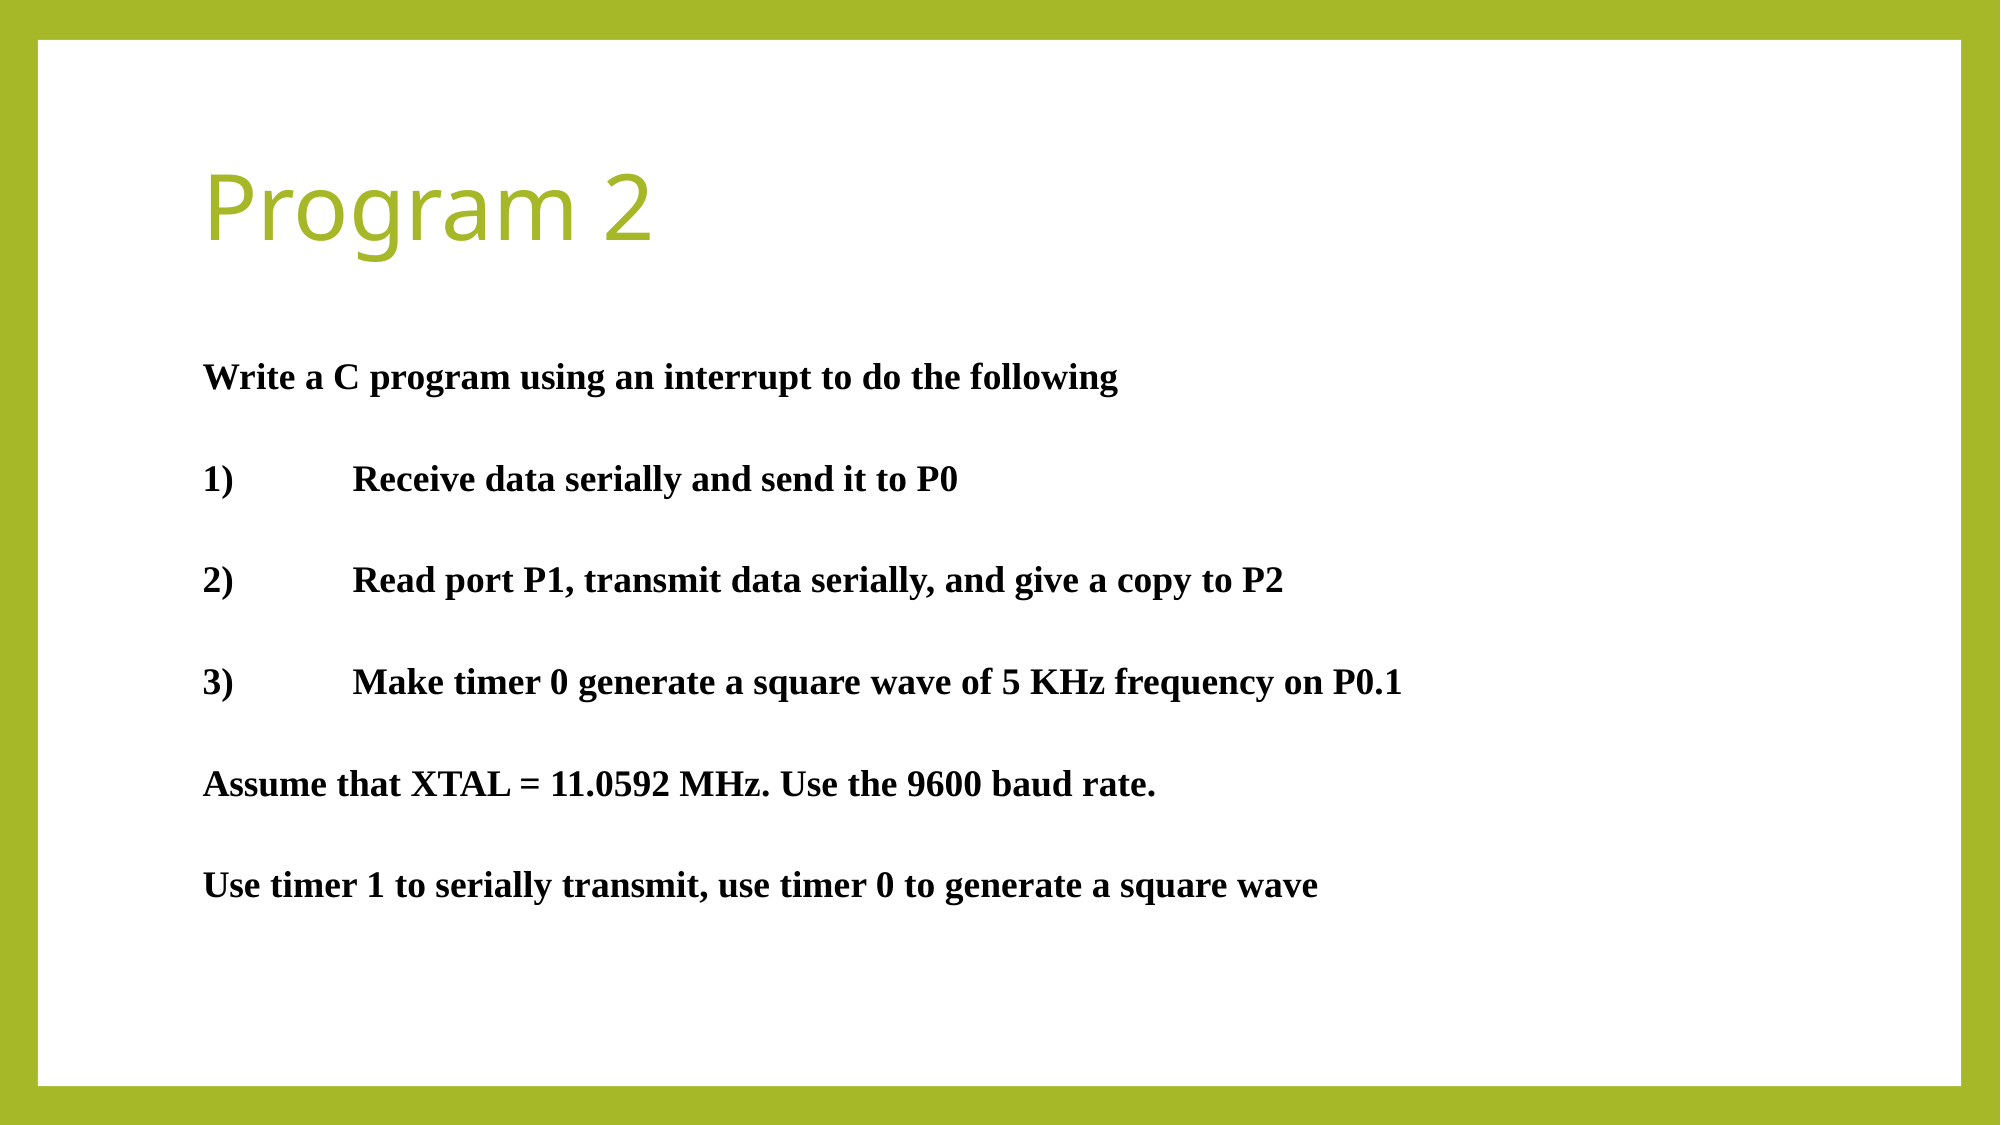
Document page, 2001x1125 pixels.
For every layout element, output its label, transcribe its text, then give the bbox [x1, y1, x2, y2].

title Program 2 [187, 99, 1808, 323]
list Write a C program using an interrupt to do the following 1) Receive data serially and send it to P0 2) Read port P1, transmit data serially, and give a copy to P2 3) Make timer 0 generate a square wave of 5 KHz frequency on P0.1 Assume that XTAL = 11.0592 MHz. Use the 9600 baud rate. Use timer 1 to serially transmit, use timer 0 to generate a square wave [187, 337, 1808, 1000]
